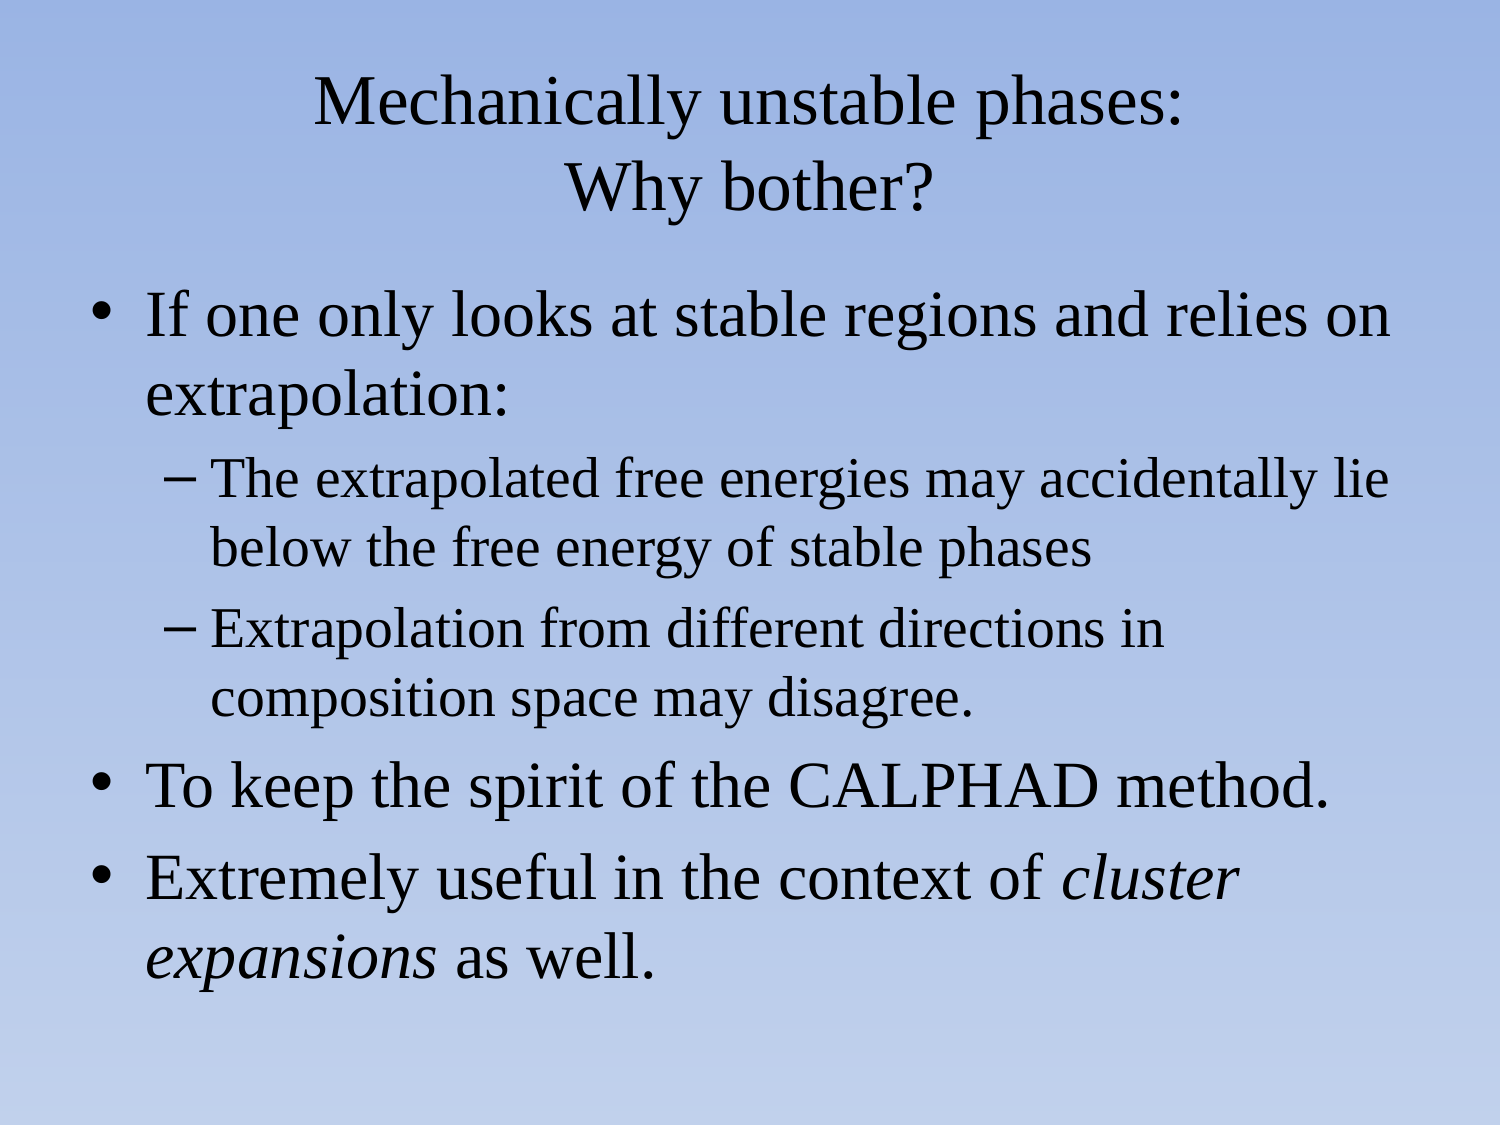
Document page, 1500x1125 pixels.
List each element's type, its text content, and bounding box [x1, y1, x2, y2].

title Mechanically unstable phases: Why bother? [75, 45, 1425, 233]
list If one only looks at stable regions and relies on extrapolation: The extrapolated free energies may accidentally lie below the free energy of stable phases Extrapolation from different directions in composition space may disagree. To keep the spirit of the CALPHAD method. Extremely useful in the context of cluster expansions as well. [75, 262, 1425, 1005]
